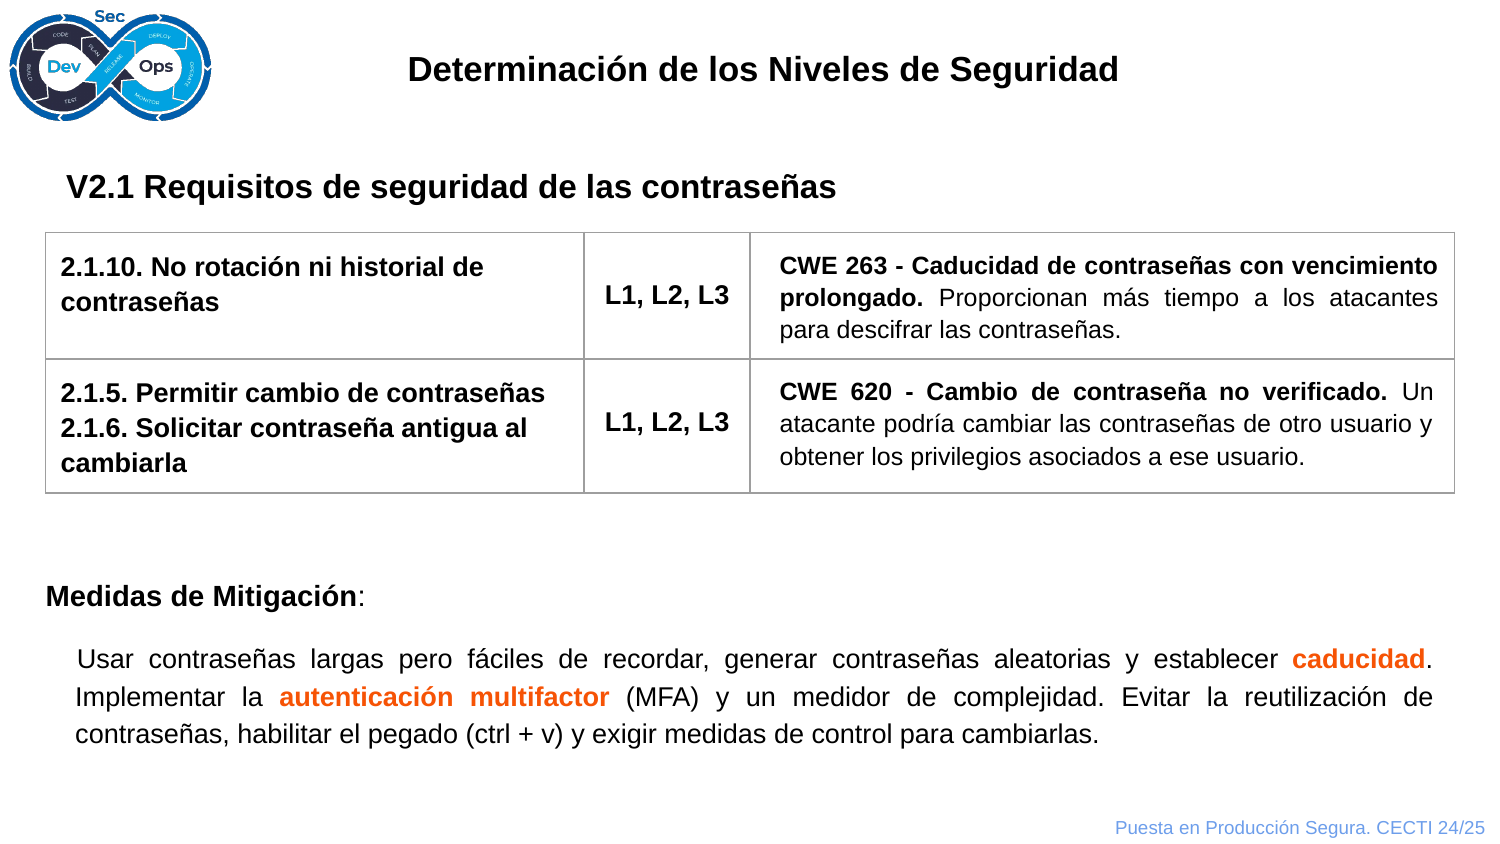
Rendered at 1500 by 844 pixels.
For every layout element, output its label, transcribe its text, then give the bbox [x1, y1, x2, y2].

table_header L1, L2, L3 [585, 233, 749, 358]
table_cell CWE 620 - Cambio de contraseña no verificado. Un atacante podría cambiar las contraseñas de otro usuario y obtener los privilegios asociados a ese usuario. [751, 360, 1454, 492]
table_header 2.1.10. No rotación ni historial de contraseñas [46, 233, 583, 358]
picture [0, 0, 222, 133]
subtitle V2.1 Requisitos de seguridad de las contraseñas [51, 144, 1449, 221]
text_box Puesta en Producción Segura. CECTI 24/25 [1083, 800, 1500, 844]
table_cell L1, L2, L3 [585, 360, 749, 492]
table_cell 2.1.5. Permitir cambio de contraseñas 2.1.6. Solicitar contraseña antigua al cambiarla [46, 360, 583, 492]
table_header CWE 263 - Caducidad de contraseñas con vencimiento prolongado. Proporcionan más tiempo a los atacantes para descifrar las contraseñas. [751, 233, 1454, 358]
text_box Medidas de Mitigación: Usar contraseñas largas pero fáciles de recordar, generar contraseñas aleatorias y establecer caducidad. Implementar la autenticación multifactor (MFA) y un medidor de complejidad. Evitar la reutilización de contraseñas, habilitar el pegado (ctrl + v) y exigir medidas de control para cambiarlas. [45, 556, 1455, 801]
title Determinación de los Niveles de Seguridad [226, 27, 1316, 105]
